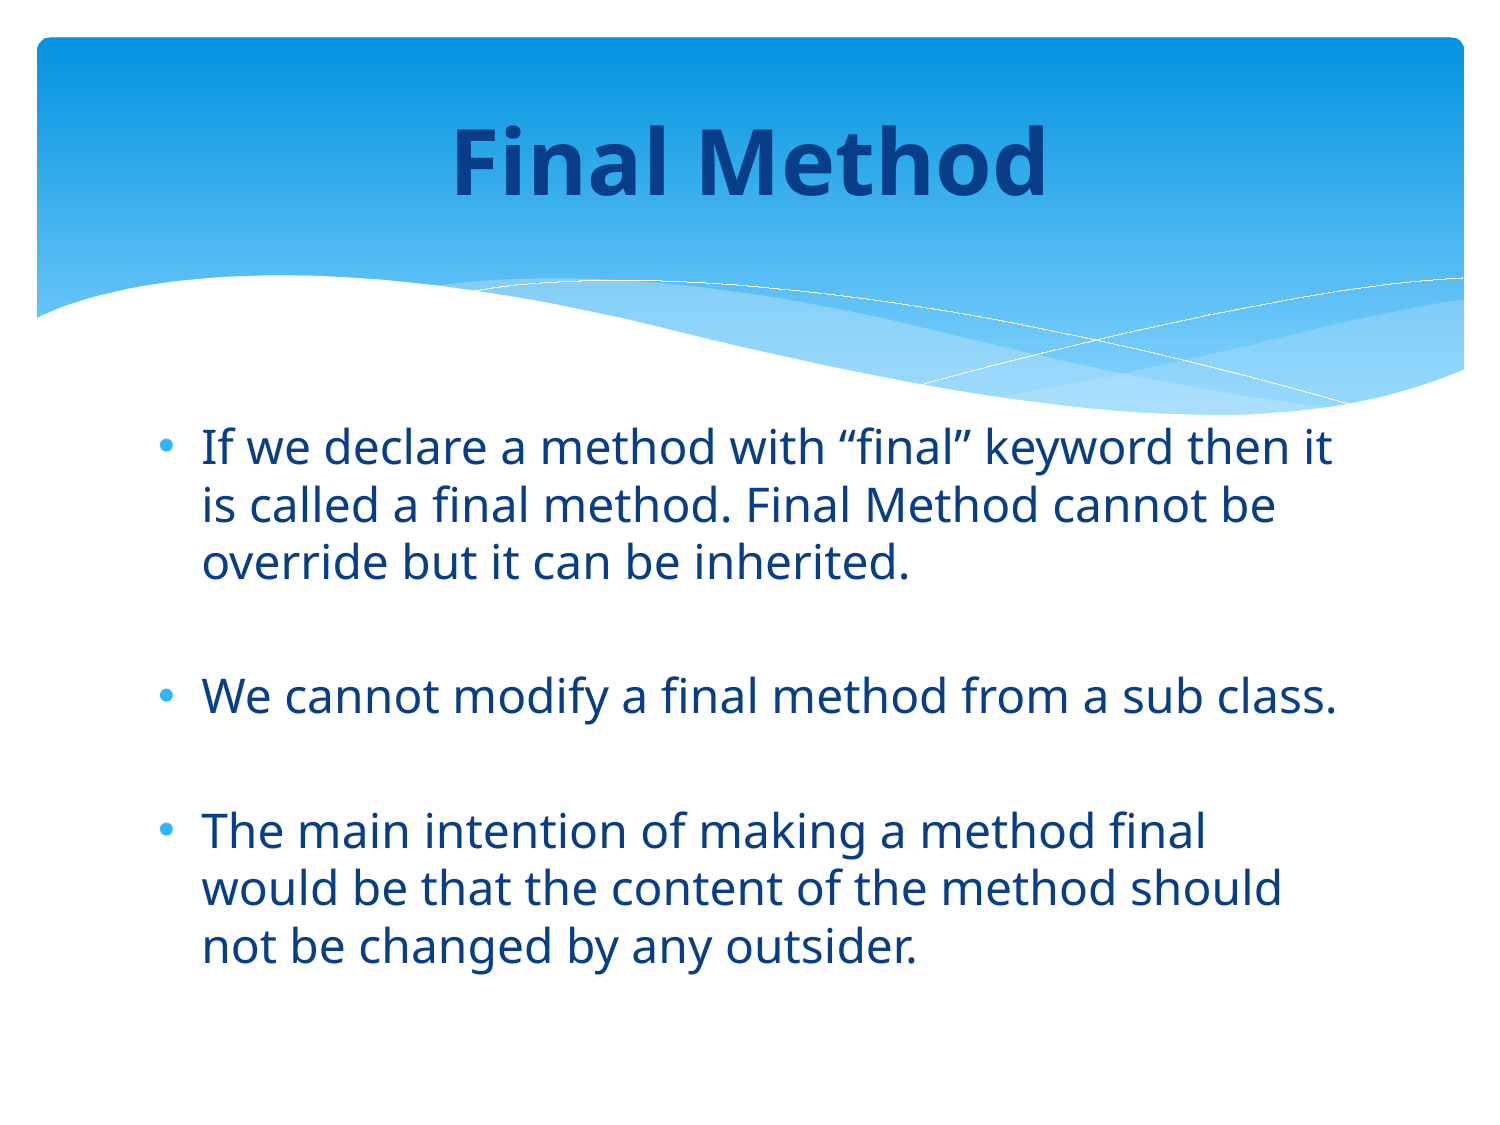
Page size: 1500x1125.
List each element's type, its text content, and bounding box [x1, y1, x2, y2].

title Final Method [75, 55, 1425, 261]
list If we declare a method with “final” keyword then it is called a final method. Final Method cannot be override but it can be inherited. We cannot modify a final method from a sub class. The main intention of making a method final would be that the content of the method should not be changed by any outsider. [143, 408, 1359, 1005]
